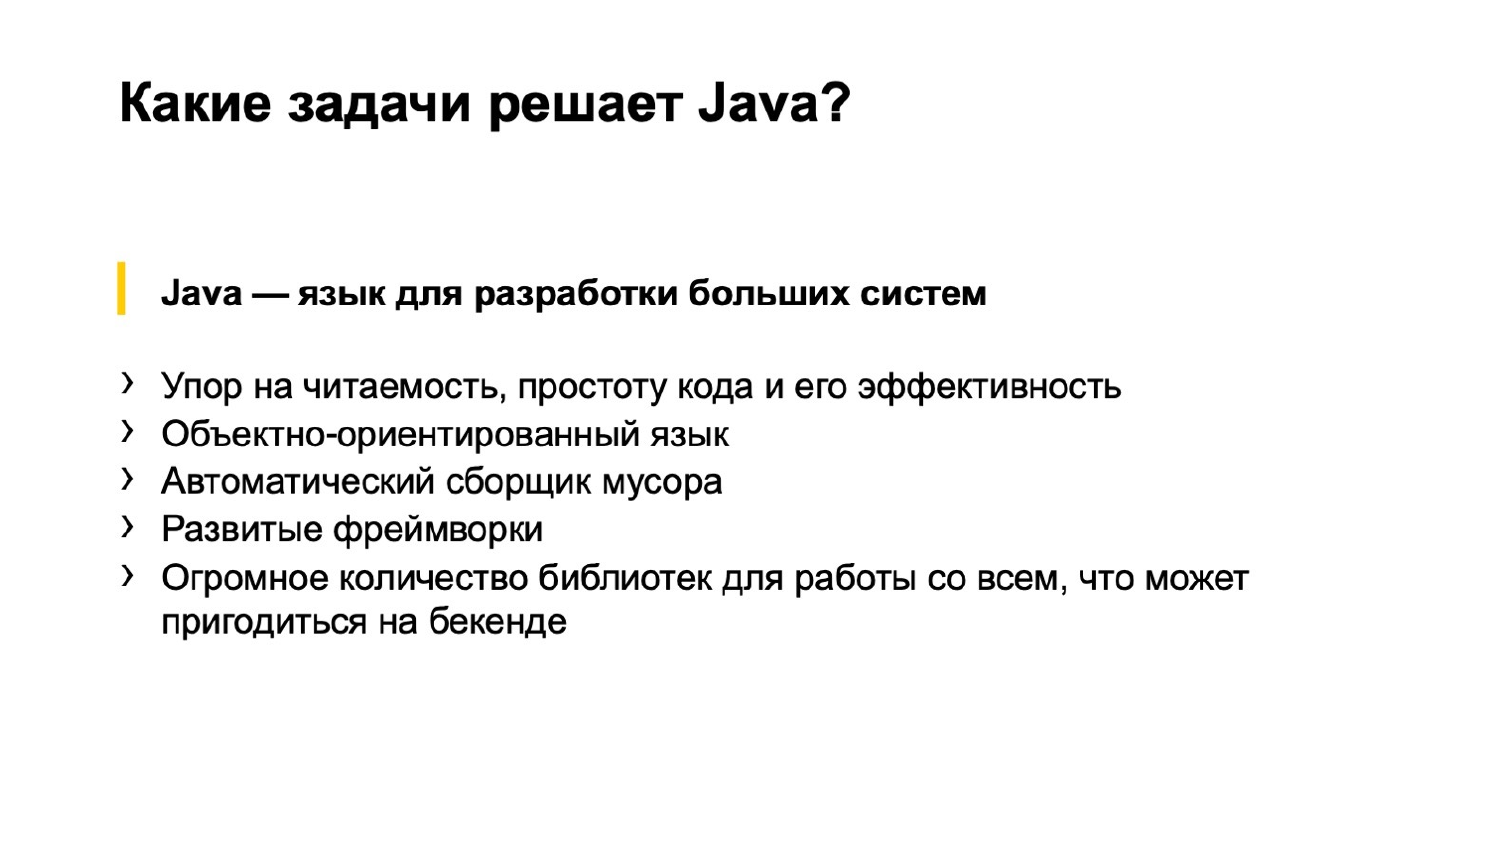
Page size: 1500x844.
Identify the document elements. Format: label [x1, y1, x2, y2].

picture [24, 24, 1476, 708]
